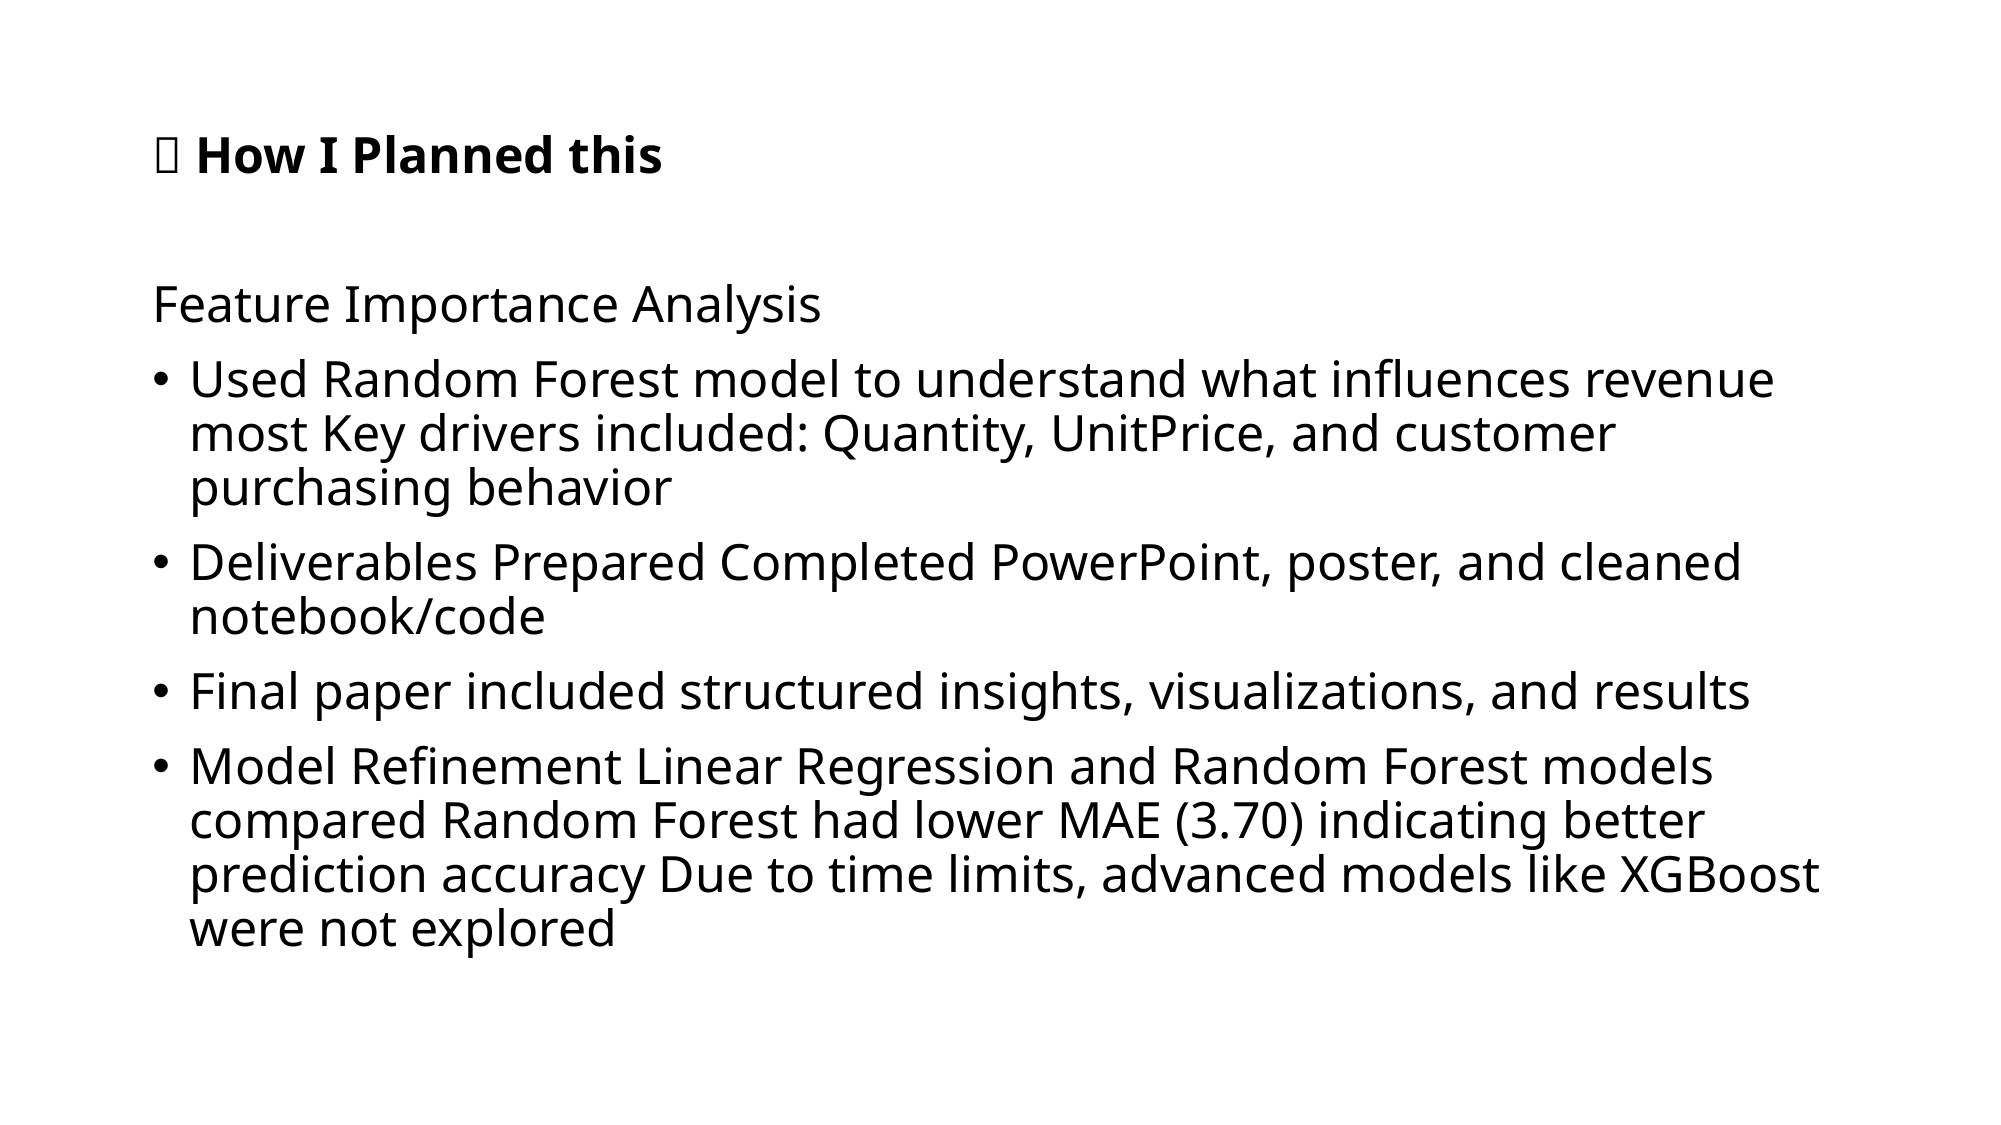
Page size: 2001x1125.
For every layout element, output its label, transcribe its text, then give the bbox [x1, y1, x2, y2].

list ✅ How I Planned this Feature Importance Analysis Used Random Forest model to understand what influences revenue most Key drivers included: Quantity, UnitPrice, and customer purchasing behavior Deliverables Prepared Completed PowerPoint, poster, and cleaned notebook/code Final paper included structured insights, visualizations, and results Model Refinement Linear Regression and Random Forest models compared Random Forest had lower MAE (3.70) indicating better prediction accuracy Due to time limits, advanced models like XGBoost were not explored [137, 122, 1863, 1014]
